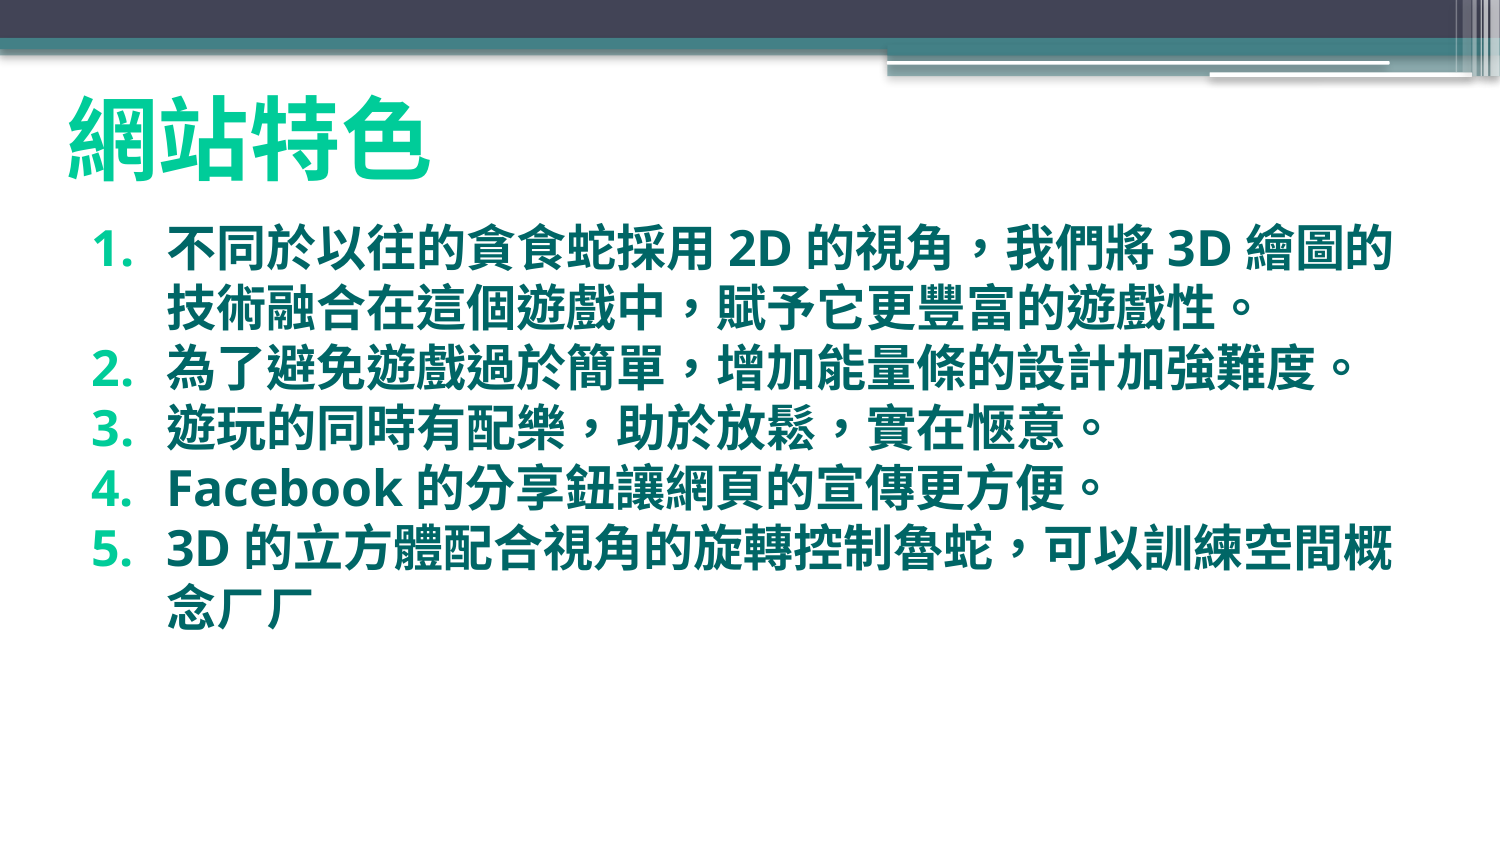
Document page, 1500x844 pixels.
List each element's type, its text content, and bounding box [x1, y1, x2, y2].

list 不同於以往的貪食蛇採用2D的視角，我們將3D繪圖的技術融合在這個遊戲中，賦予它更豐富的遊戲性。 為了避免遊戲過於簡單，增加能量條的設計加強難度。 遊玩的同時有配樂，助於放鬆，實在愜意。 Facebook的分享鈕讓網頁的宣傳更方便。 3D的立方體配合視角的旋轉控制魯蛇，可以訓練空間概念ㄏㄏ [58, 201, 1456, 750]
title 網站特色 [51, 67, 1449, 167]
